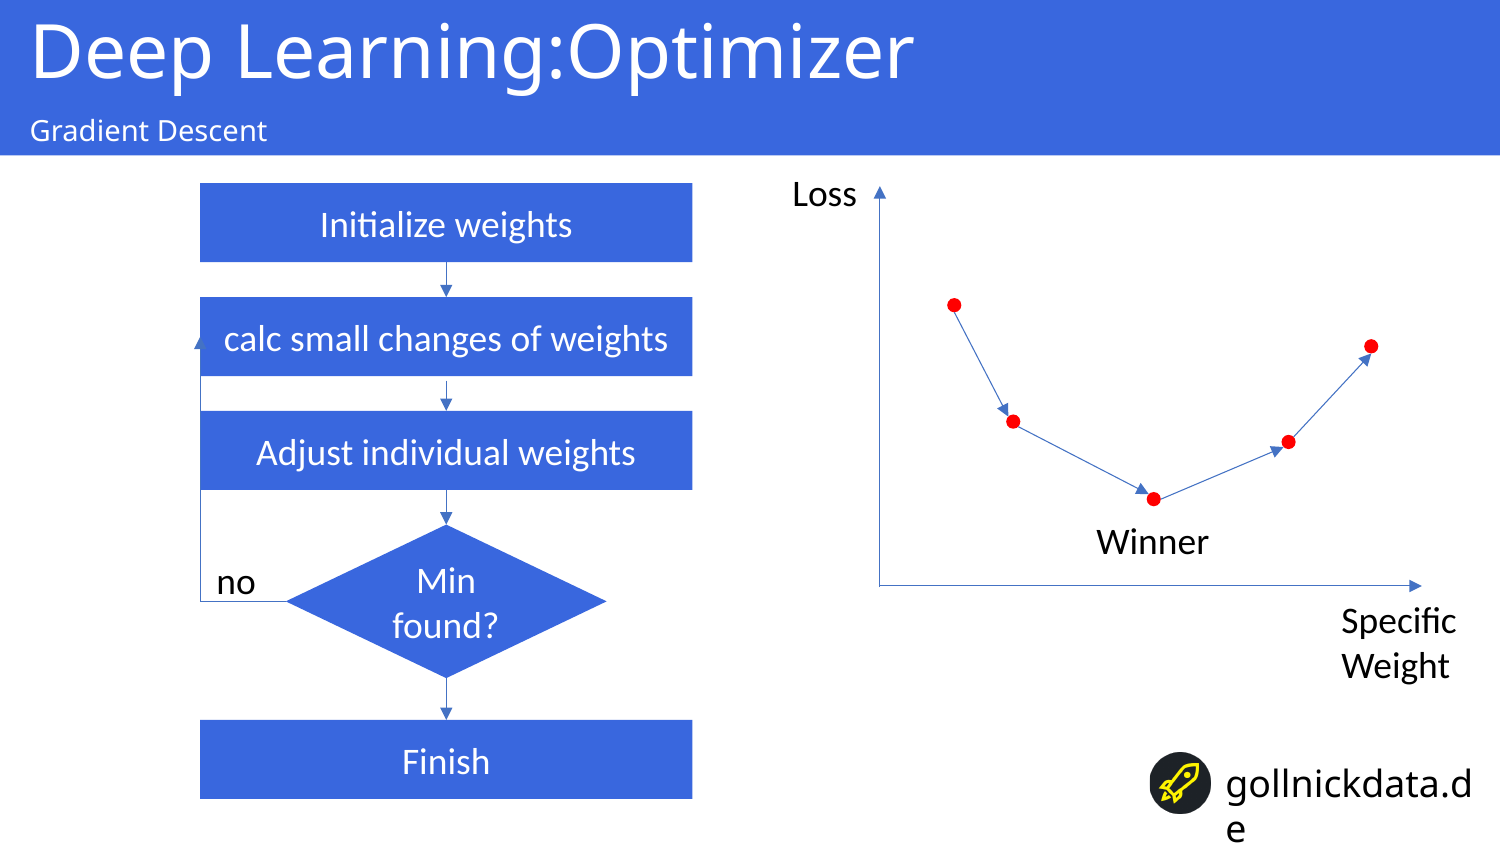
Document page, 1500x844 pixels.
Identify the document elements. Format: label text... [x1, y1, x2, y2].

text_box Finish [199, 719, 693, 800]
text_box [1280, 433, 1297, 451]
text_box Winner [1081, 509, 1225, 570]
text_box no [201, 602, 271, 610]
text_box Min found? [284, 524, 610, 680]
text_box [1293, 353, 1372, 437]
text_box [1160, 447, 1284, 500]
list Deep Learning:Optimizer [0, 0, 1500, 108]
text_box Specific Weight [1326, 589, 1481, 694]
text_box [200, 336, 286, 602]
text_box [954, 312, 1009, 417]
text_box Loss [777, 161, 873, 222]
text_box [946, 296, 963, 314]
picture [1149, 752, 1211, 814]
text_box Initialize weights [199, 182, 693, 263]
text_box [1145, 490, 1162, 508]
text_box [1005, 413, 1022, 430]
list Gradient Descent [0, 108, 1500, 156]
text_box Adjust individual weights [286, 410, 693, 491]
text_box [1363, 338, 1380, 355]
text_box calc small changes of weights [199, 296, 693, 377]
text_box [1018, 426, 1149, 495]
